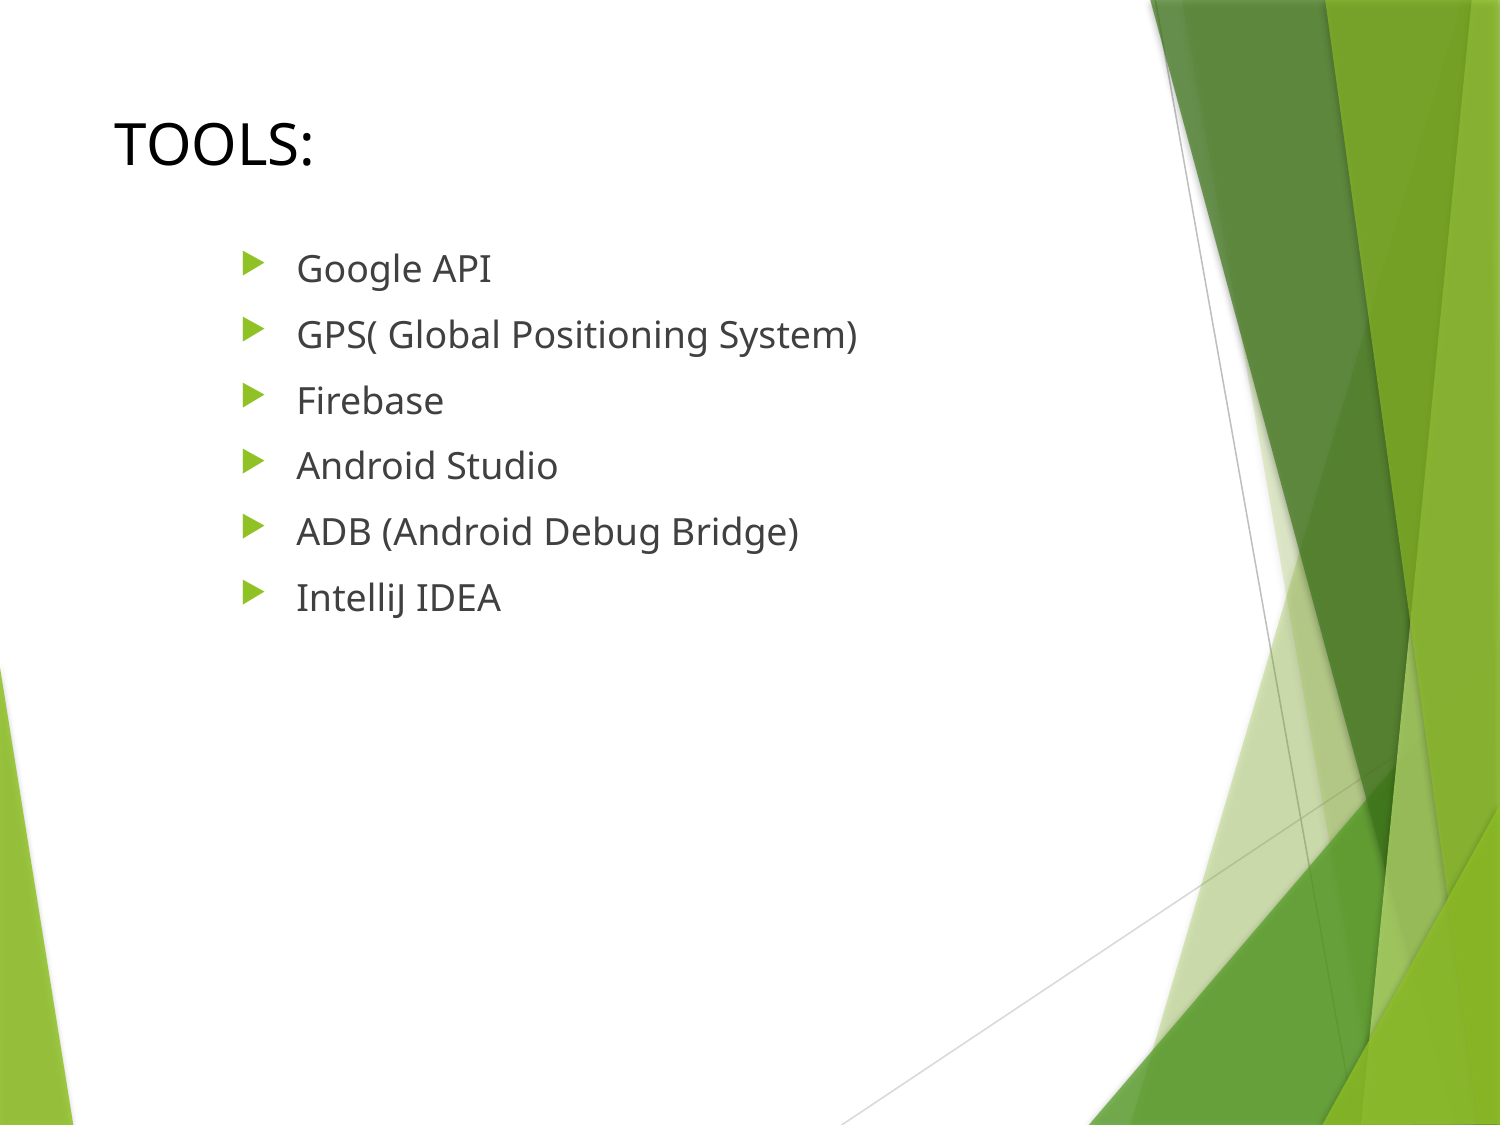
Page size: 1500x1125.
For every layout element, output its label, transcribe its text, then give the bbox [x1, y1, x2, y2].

list Google API GPS( Global Positioning System) Firebase Android Studio ADB (Android Debug Bridge) IntelliJ IDEA [225, 317, 918, 875]
title TOOLS: [99, 99, 1142, 317]
